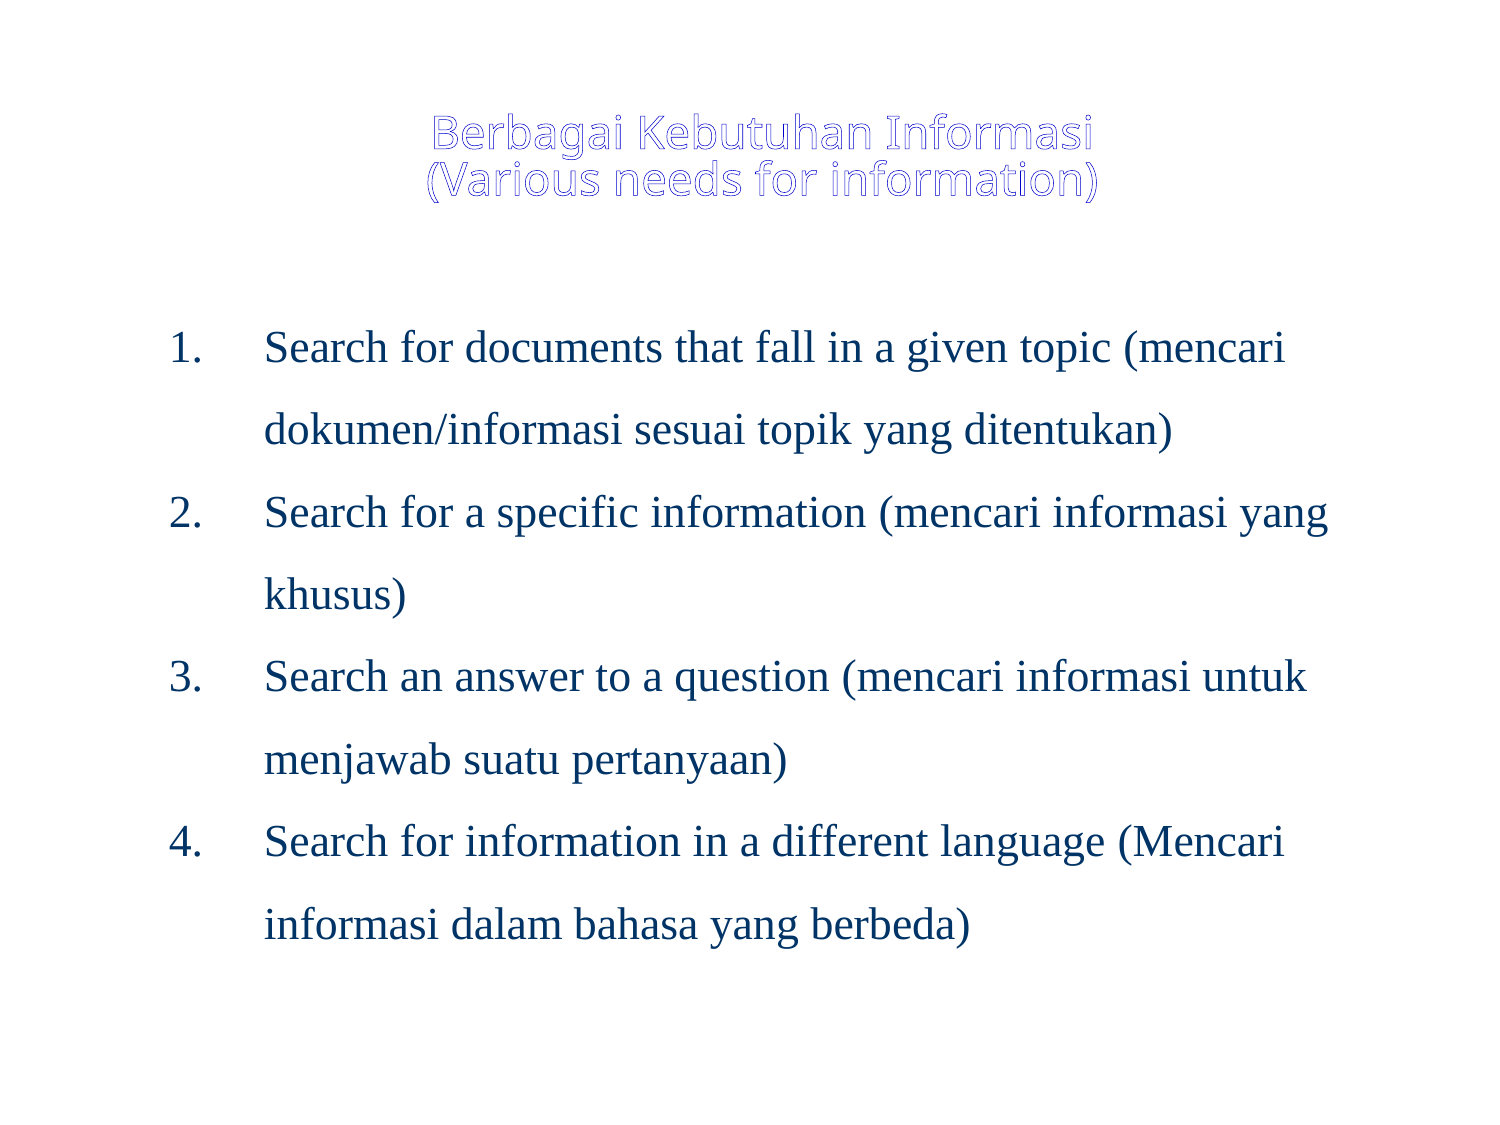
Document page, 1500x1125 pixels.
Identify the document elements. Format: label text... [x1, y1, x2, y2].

text_box Berbagai Kebutuhan Informasi (Various needs for information) [183, 108, 1342, 209]
text_box Search for documents that fall in a given topic (mencari dokumen/informasi sesuai topik yang ditentukan) Search for a specific information (mencari informasi yang khusus) Search an answer to a question (mencari informasi untuk menjawab suatu pertanyaan) Search for information in a different language (Mencari informasi dalam bahasa yang berbeda) [112, 283, 1376, 954]
